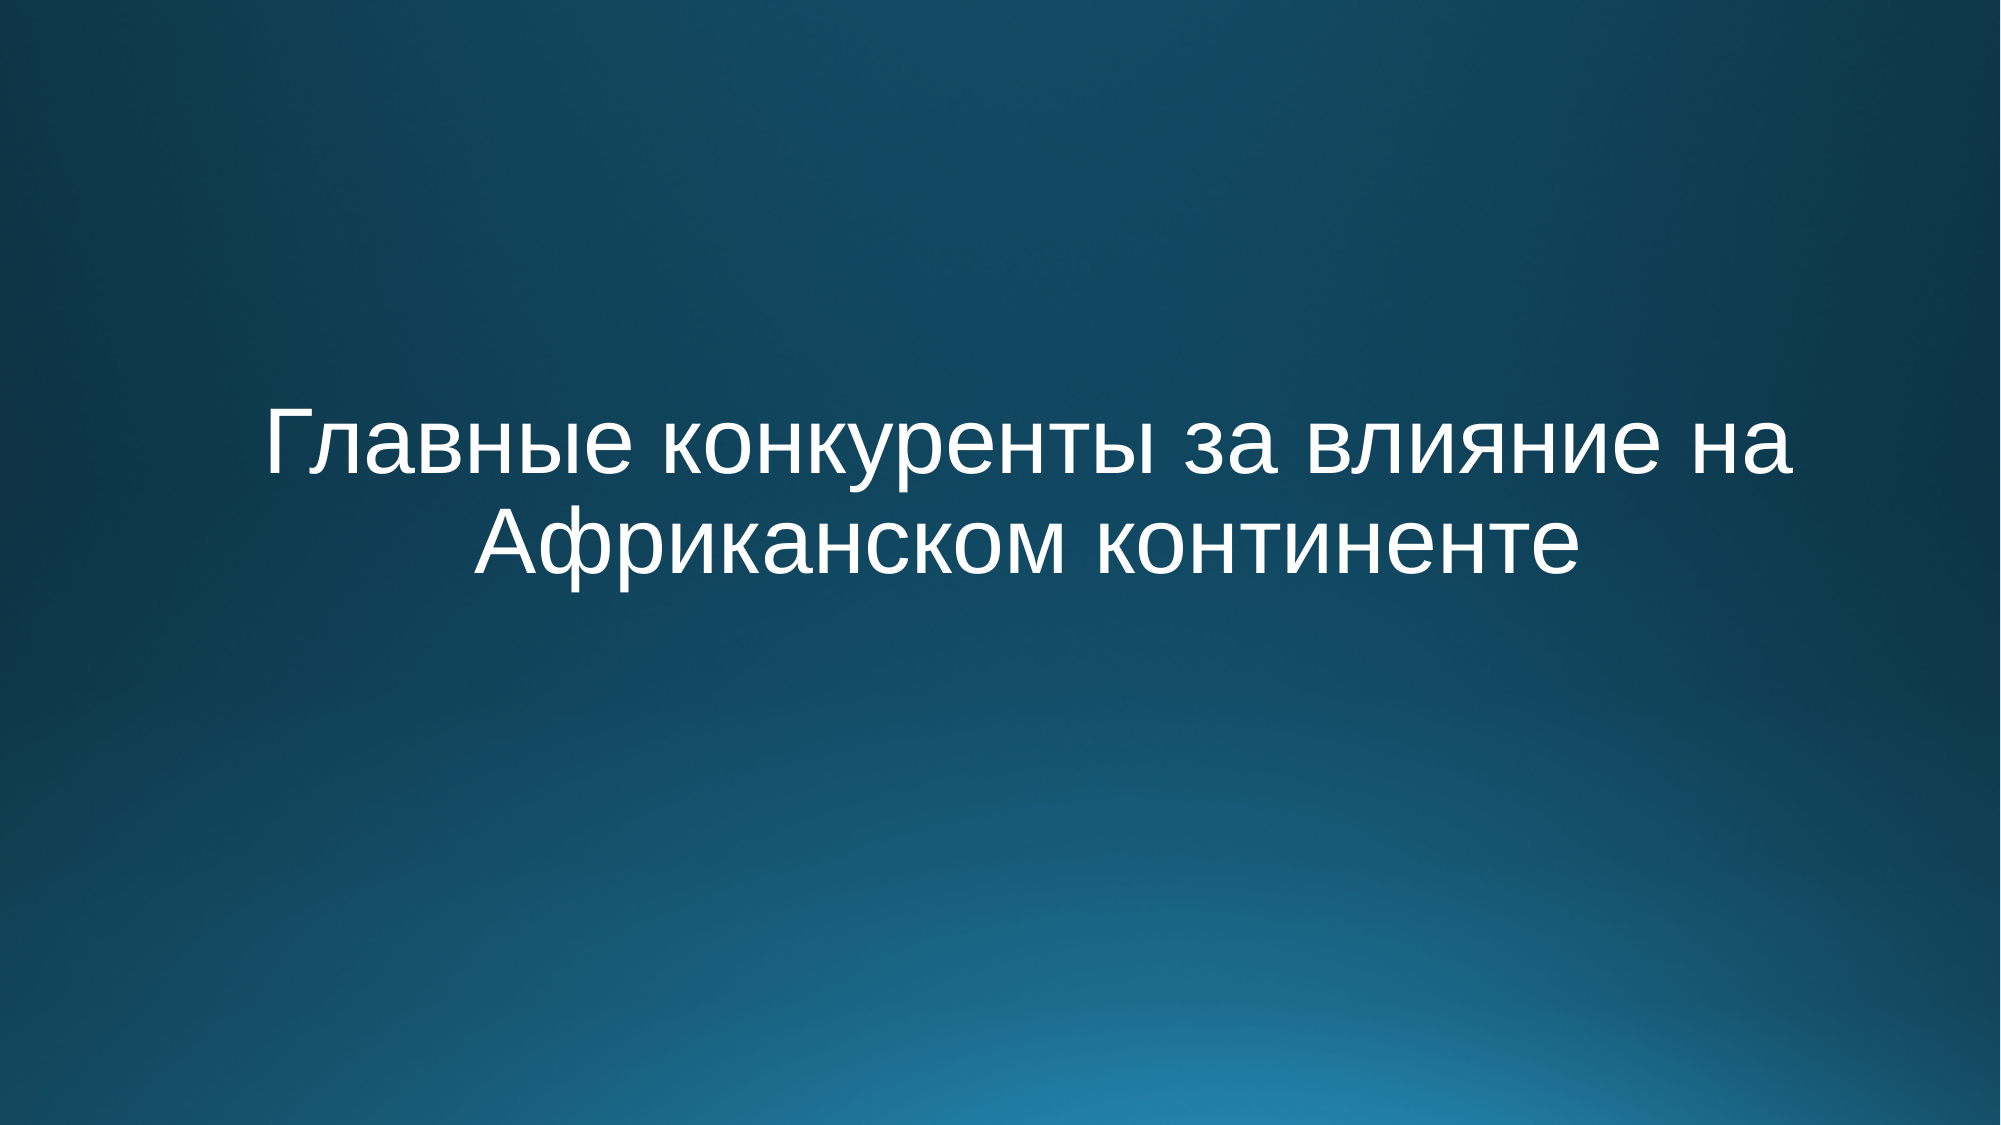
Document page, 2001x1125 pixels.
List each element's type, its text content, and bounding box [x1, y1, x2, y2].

title Главные конкуренты за влияние на Африканском континенте [166, 384, 1892, 603]
picture [0, 0, 2001, 1125]
